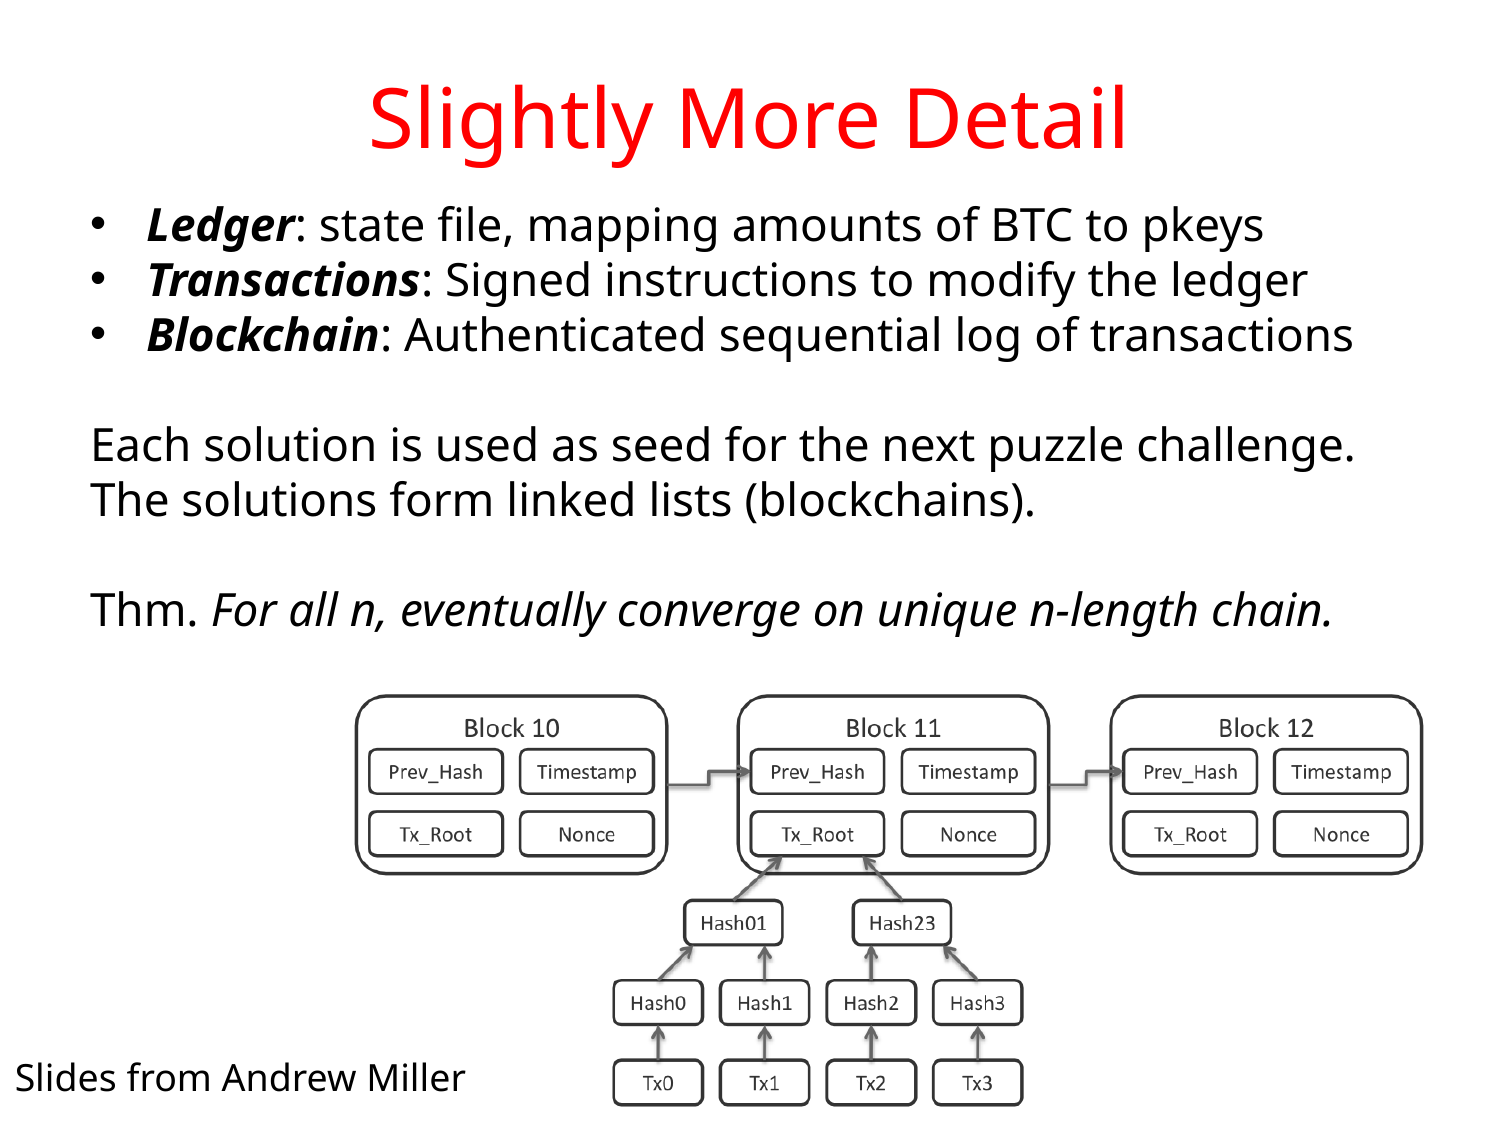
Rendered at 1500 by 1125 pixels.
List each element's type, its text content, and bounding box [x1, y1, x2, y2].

text_box Slides from Andrew Miller [0, 1047, 347, 1107]
list Ledger: state file, mapping amounts of BTC to pkeys Transactions: Signed instructions to modify the ledger Blockchain: Authenticated sequential log of transactions Each solution is used as seed for the next puzzle challenge. The solutions form linked lists (blockchains). Thm. For all n, eventually converge on unique n-length chain. [75, 181, 1425, 1047]
picture [352, 690, 1426, 1108]
title Slightly More Detail [75, 45, 1425, 181]
